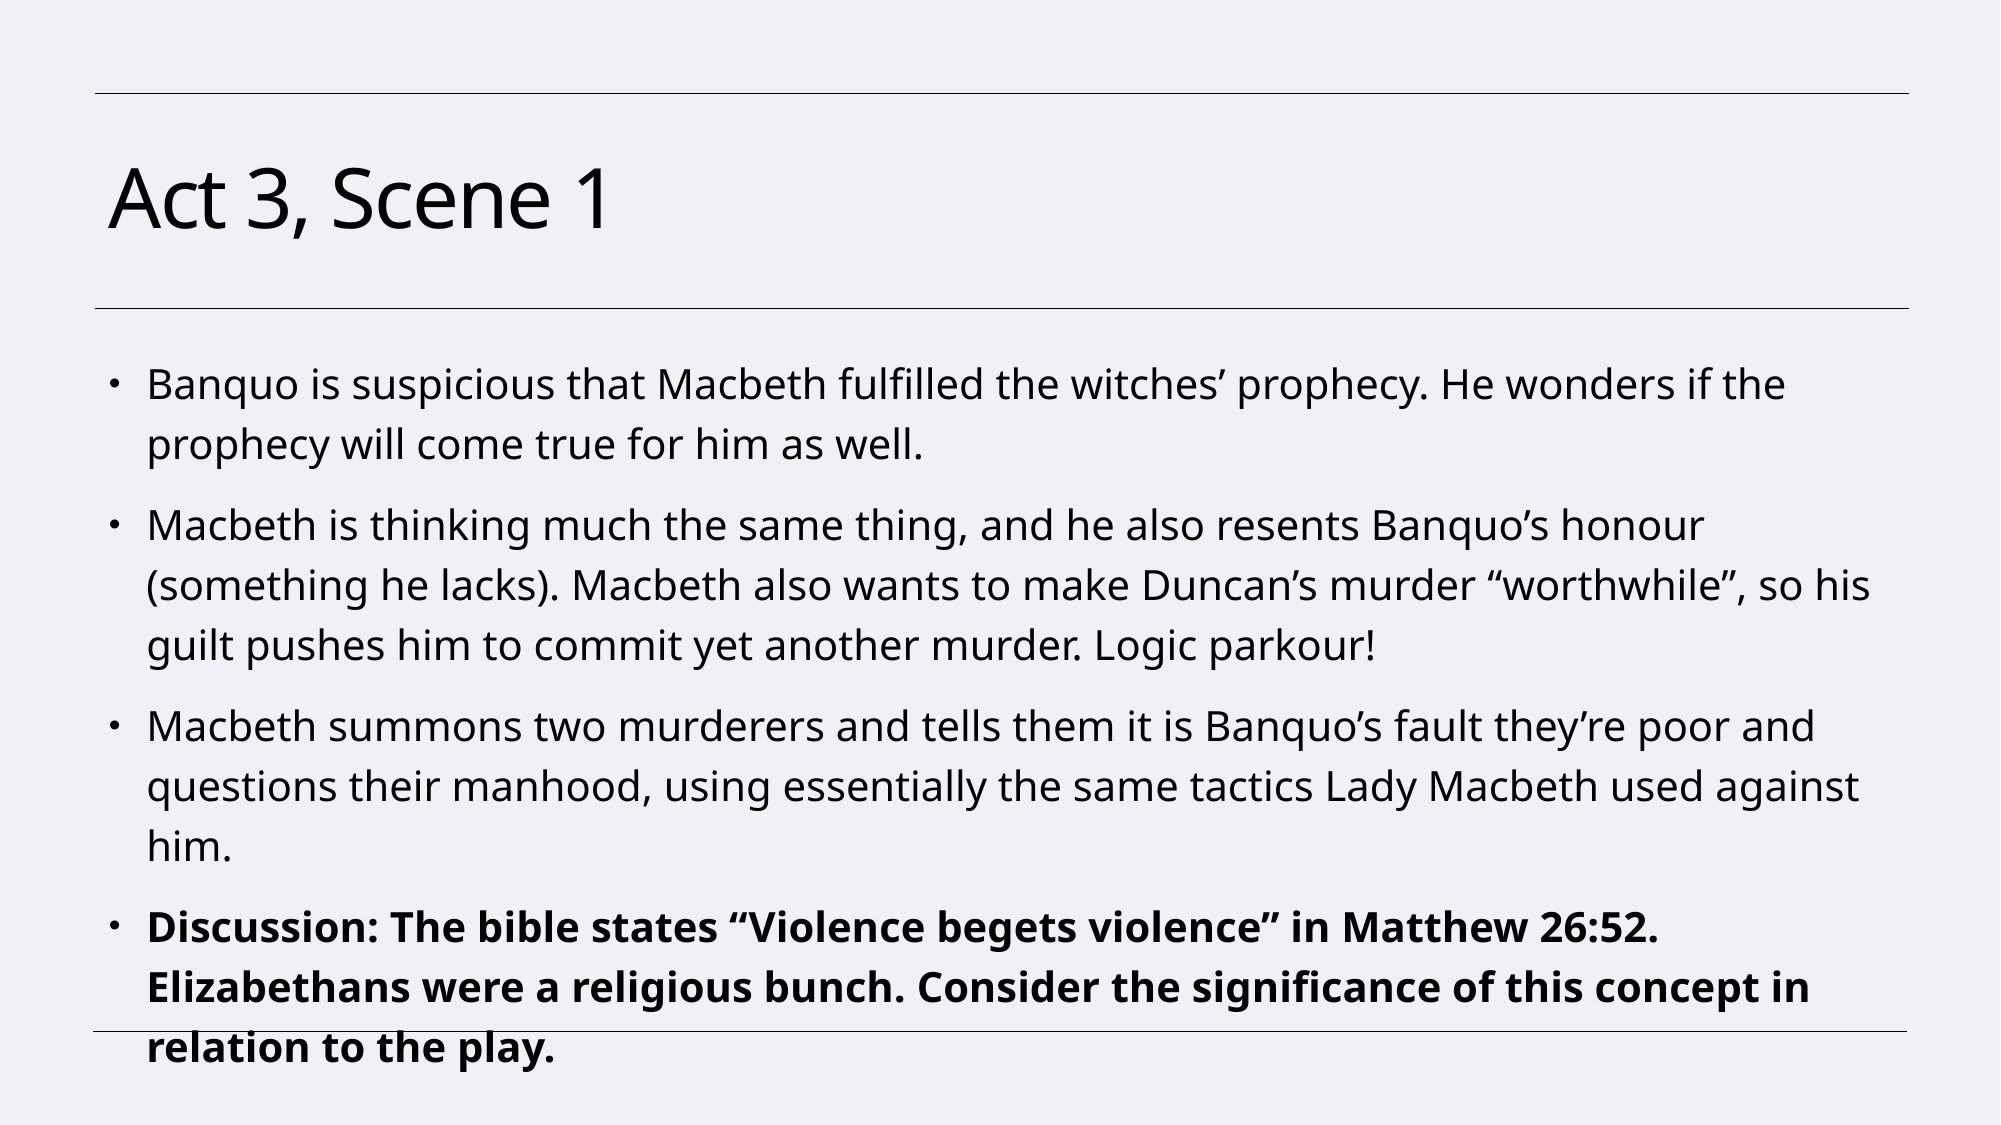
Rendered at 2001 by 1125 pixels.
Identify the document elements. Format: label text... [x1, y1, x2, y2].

list Banquo is suspicious that Macbeth fulfilled the witches’ prophecy. He wonders if the prophecy will come true for him as well. Macbeth is thinking much the same thing, and he also resents Banquo’s honour (something he lacks). Macbeth also wants to make Duncan’s murder “worthwhile”, so his guilt pushes him to commit yet another murder. Logic parkour! Macbeth summons two murderers and tells them it is Banquo’s fault they’re poor and questions their manhood, using essentially the same tactics Lady Macbeth used against him. Discussion: The bible states “Violence begets violence” in Matthew 26:52. Elizabethans were a religious bunch. Consider the significance of this concept in relation to the play. [93, 340, 1908, 983]
title Act 3, Scene 1 [93, 113, 1907, 291]
